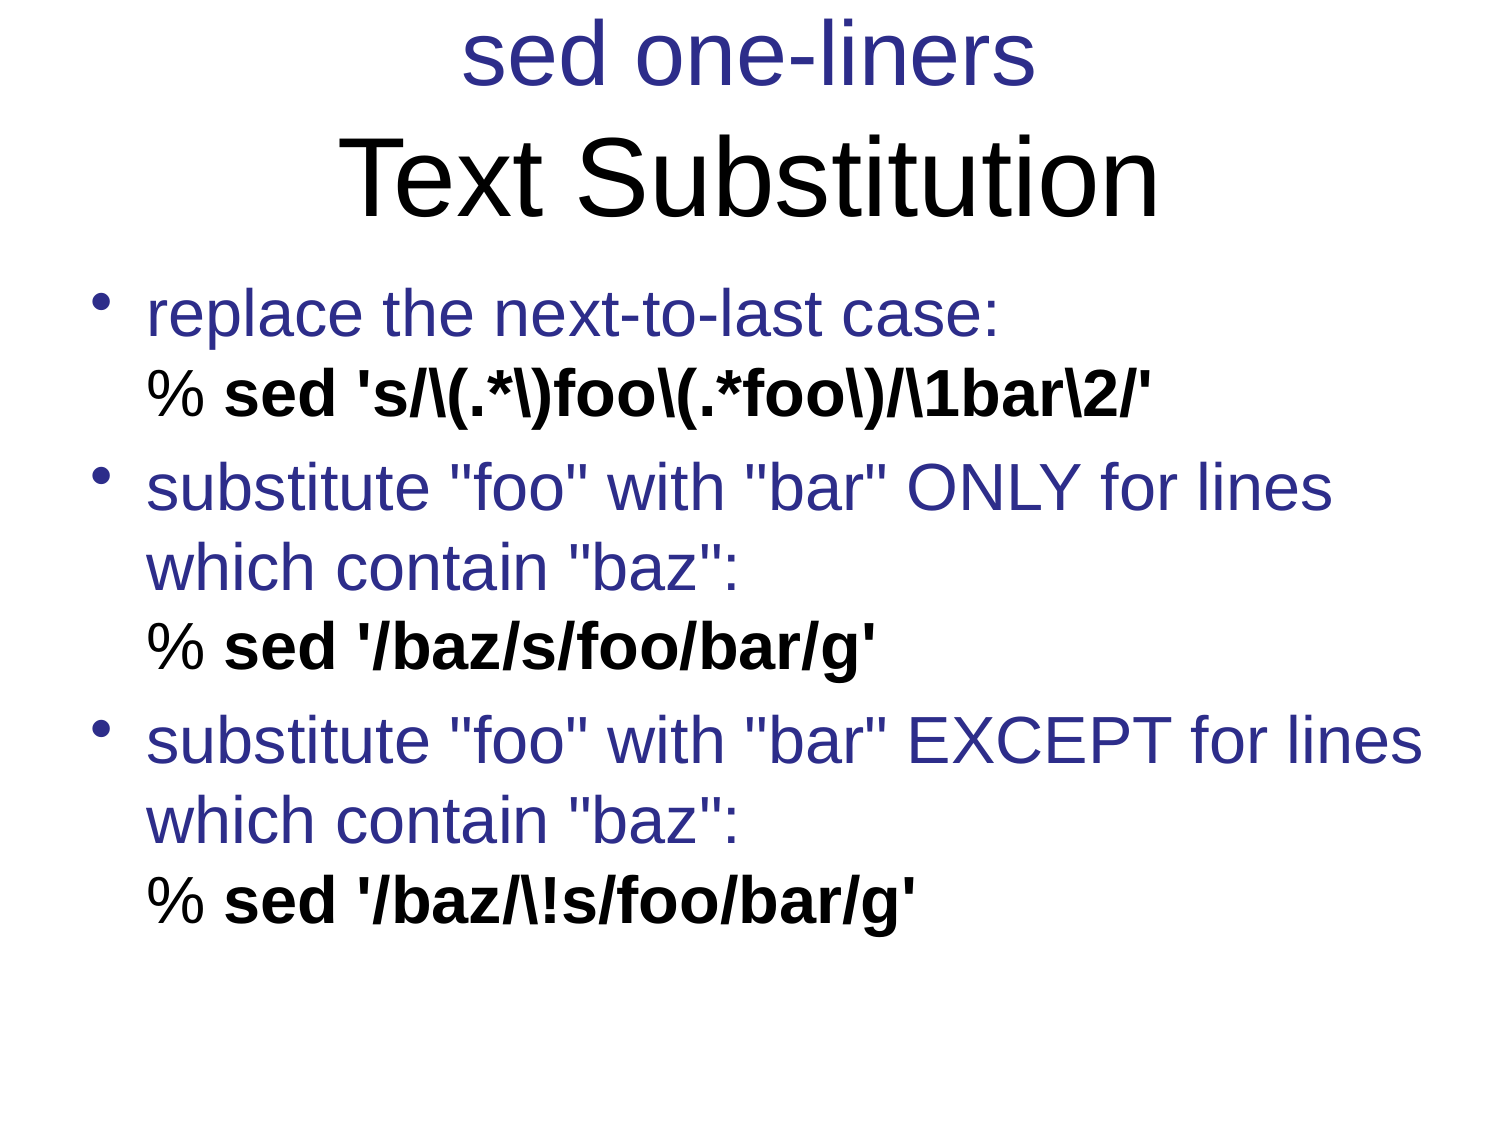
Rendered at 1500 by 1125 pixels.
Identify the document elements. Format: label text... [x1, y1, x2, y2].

list replace the next-to-last case: % sed 's/\(.*\)foo\(.*foo\)/\1bar\2/' substitute "foo" with "bar" ONLY for lines which contain "baz": % sed '/baz/s/foo/bar/g' substitute "foo" with "bar" EXCEPT for lines which contain "baz": % sed '/baz/\!s/foo/bar/g' [74, 262, 1463, 1088]
title sed one-liners Text Substitution [74, 0, 1426, 233]
